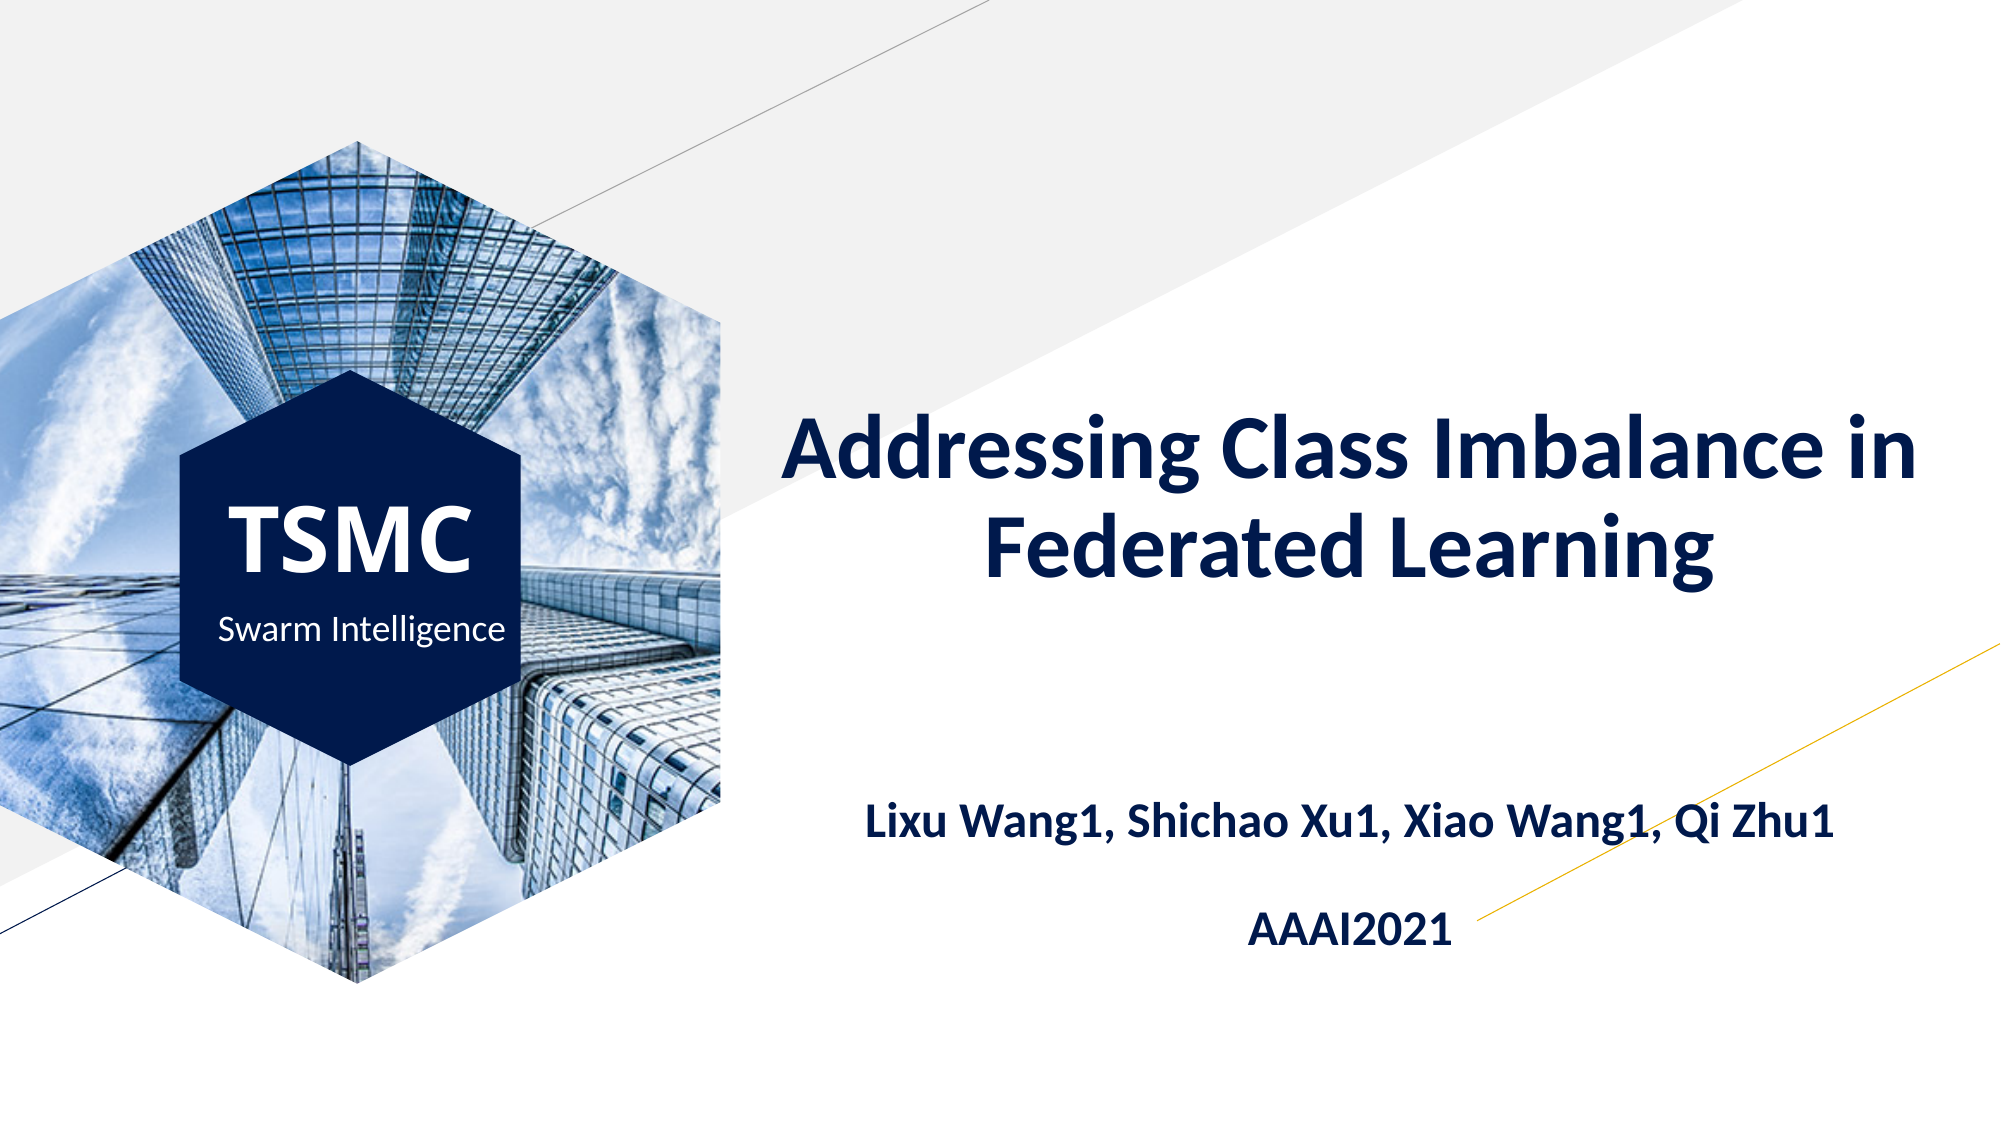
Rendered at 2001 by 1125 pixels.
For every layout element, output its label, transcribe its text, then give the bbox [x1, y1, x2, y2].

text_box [189, 473, 524, 658]
title Addressing Class Imbalance in Federated Learning Lixu Wang1, Shichao Xu1, Xiao Wang1, Qi Zhu1 AAAI2021 [721, 740, 2000, 957]
picture [0, 141, 721, 984]
